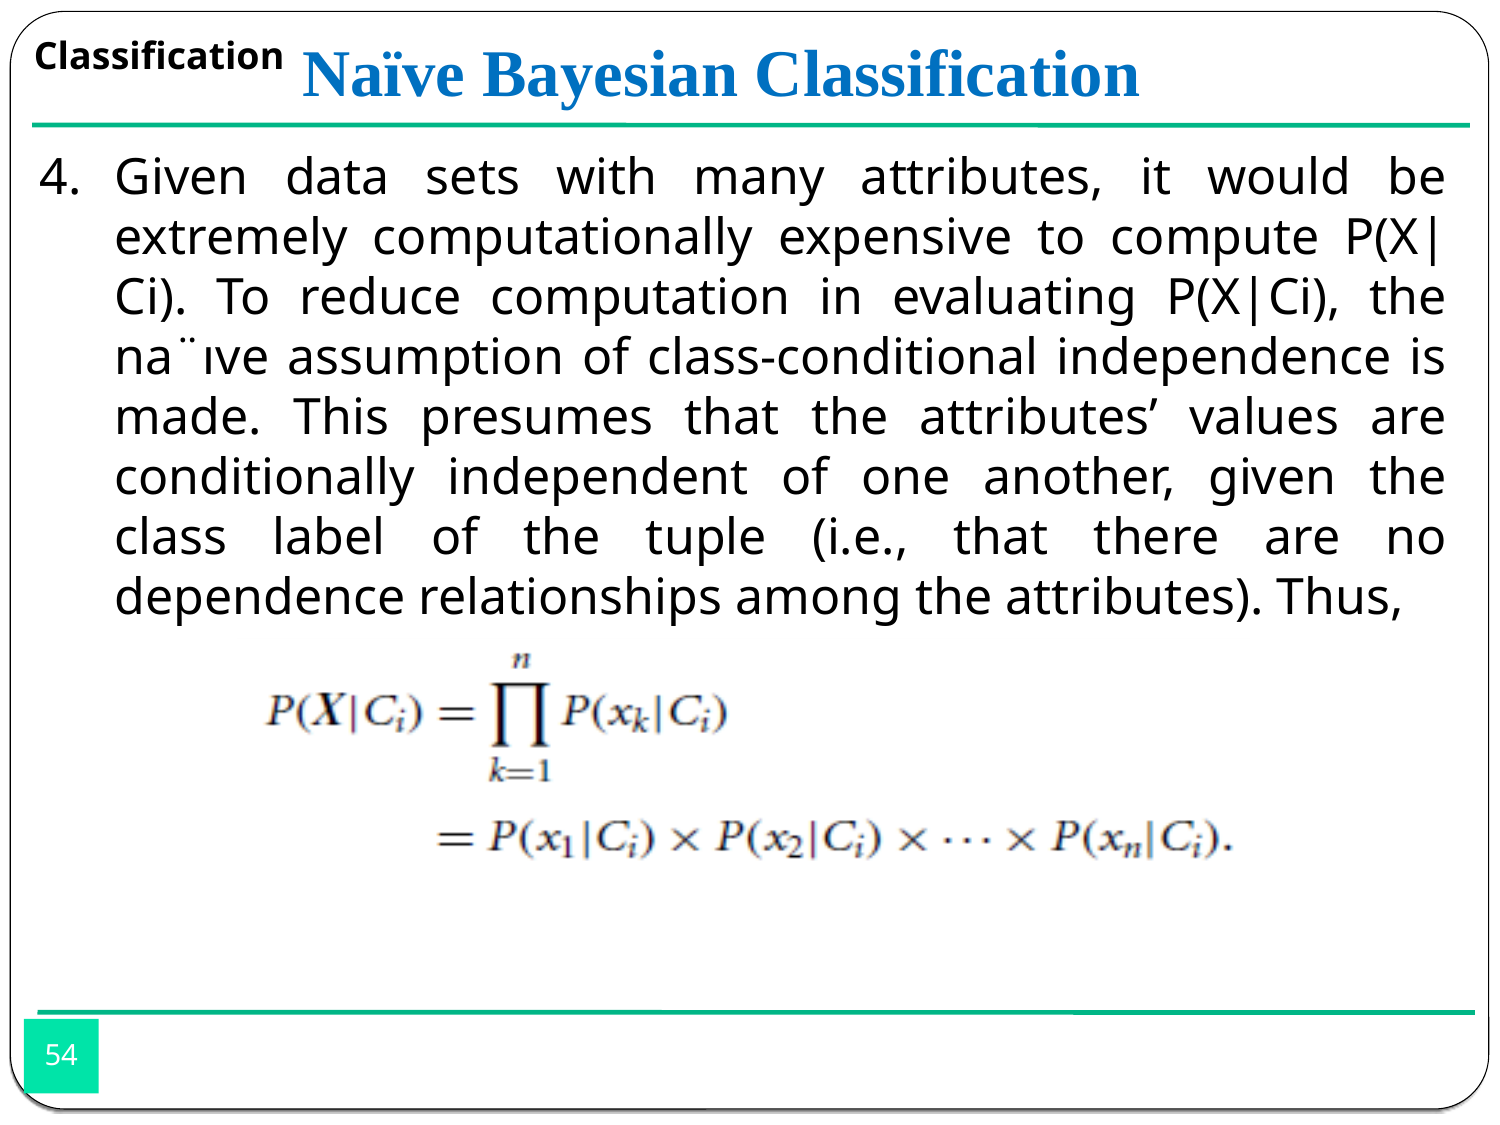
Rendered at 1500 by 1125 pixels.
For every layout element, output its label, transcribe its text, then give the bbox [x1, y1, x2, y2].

picture [237, 637, 1250, 888]
text_box 54 [23, 1018, 99, 1094]
text_box Naïve Bayesian Classification [287, 37, 1338, 125]
text_box Given data sets with many attributes, it would be extremely computationally expensive to compute P(X|Ci). To reduce computation in evaluating P(X|Ci), the na¨ıve assumption of class-conditional independence is made. This presumes that the attributes’ values are conditionally independent of one another, given the class label of the tuple (i.e., that there are no dependence relationships among the attributes). Thus, [24, 137, 1463, 633]
text_box Classification [0, 24, 319, 85]
